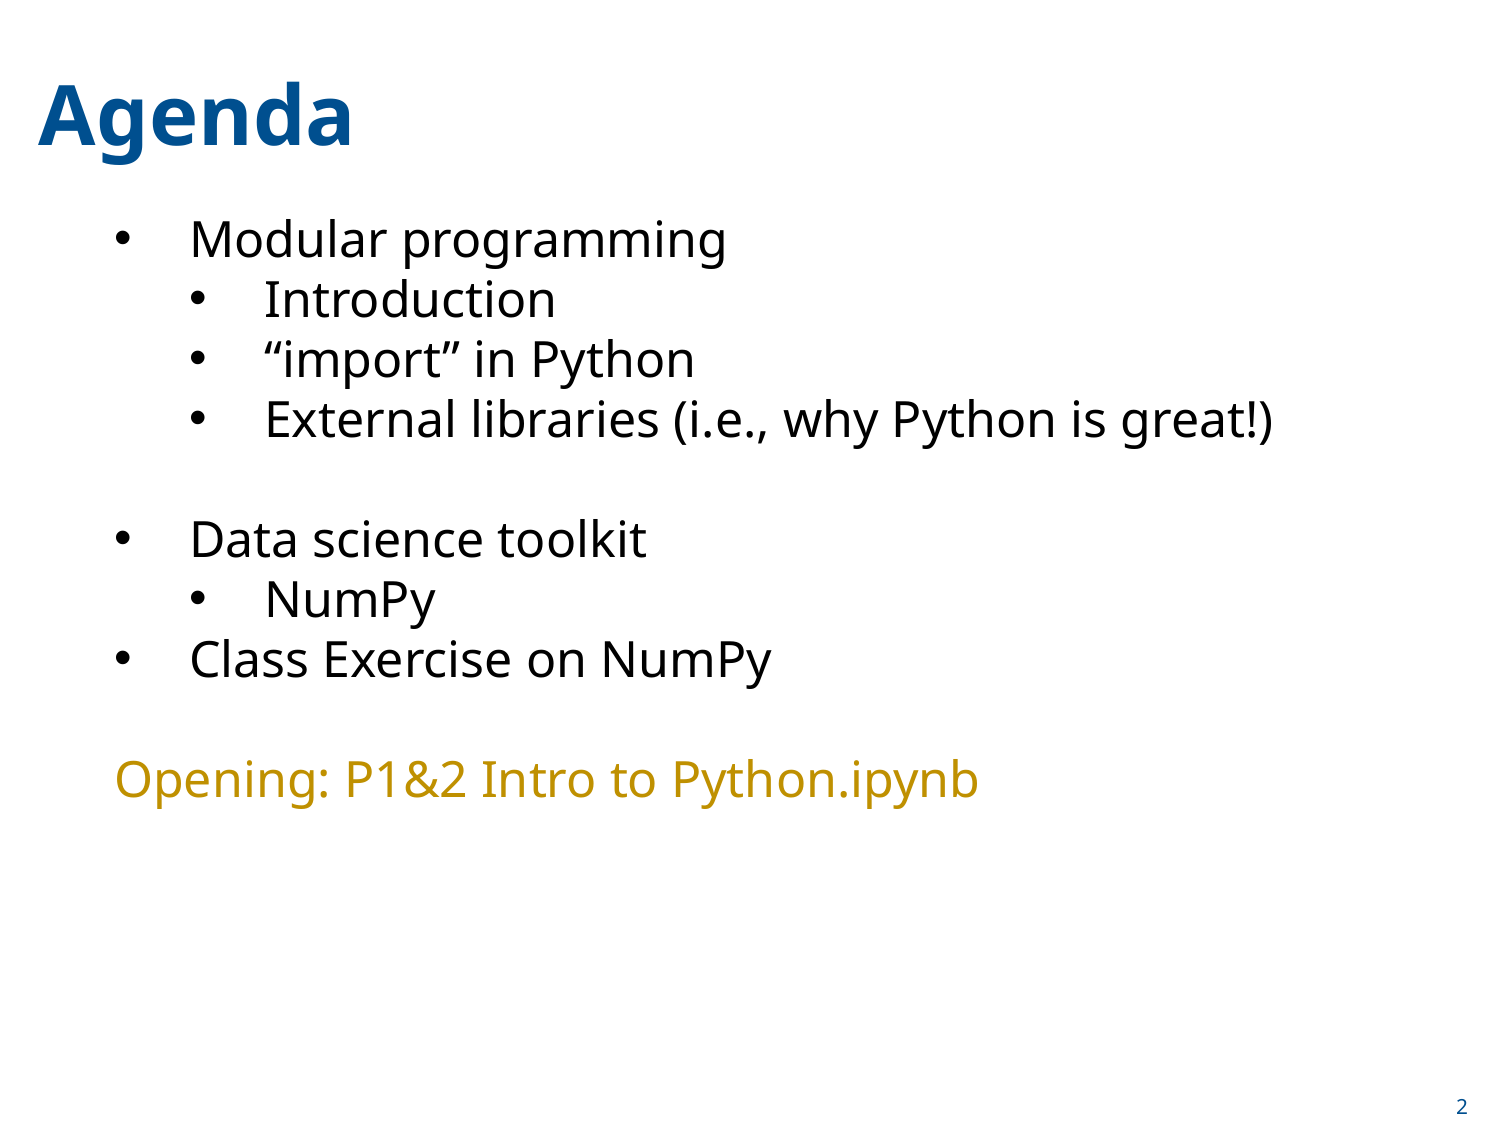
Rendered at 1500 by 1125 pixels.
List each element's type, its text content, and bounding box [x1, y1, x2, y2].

text_box 2 [1438, 1093, 1468, 1122]
text_box Agenda [24, 16, 1187, 170]
text_box Modular programming Introduction “import” in Python External libraries (i.e., why Python is great!) Data science toolkit NumPy Class Exercise on NumPy Opening: P1&2 Intro to Python.ipynb [99, 200, 1500, 970]
